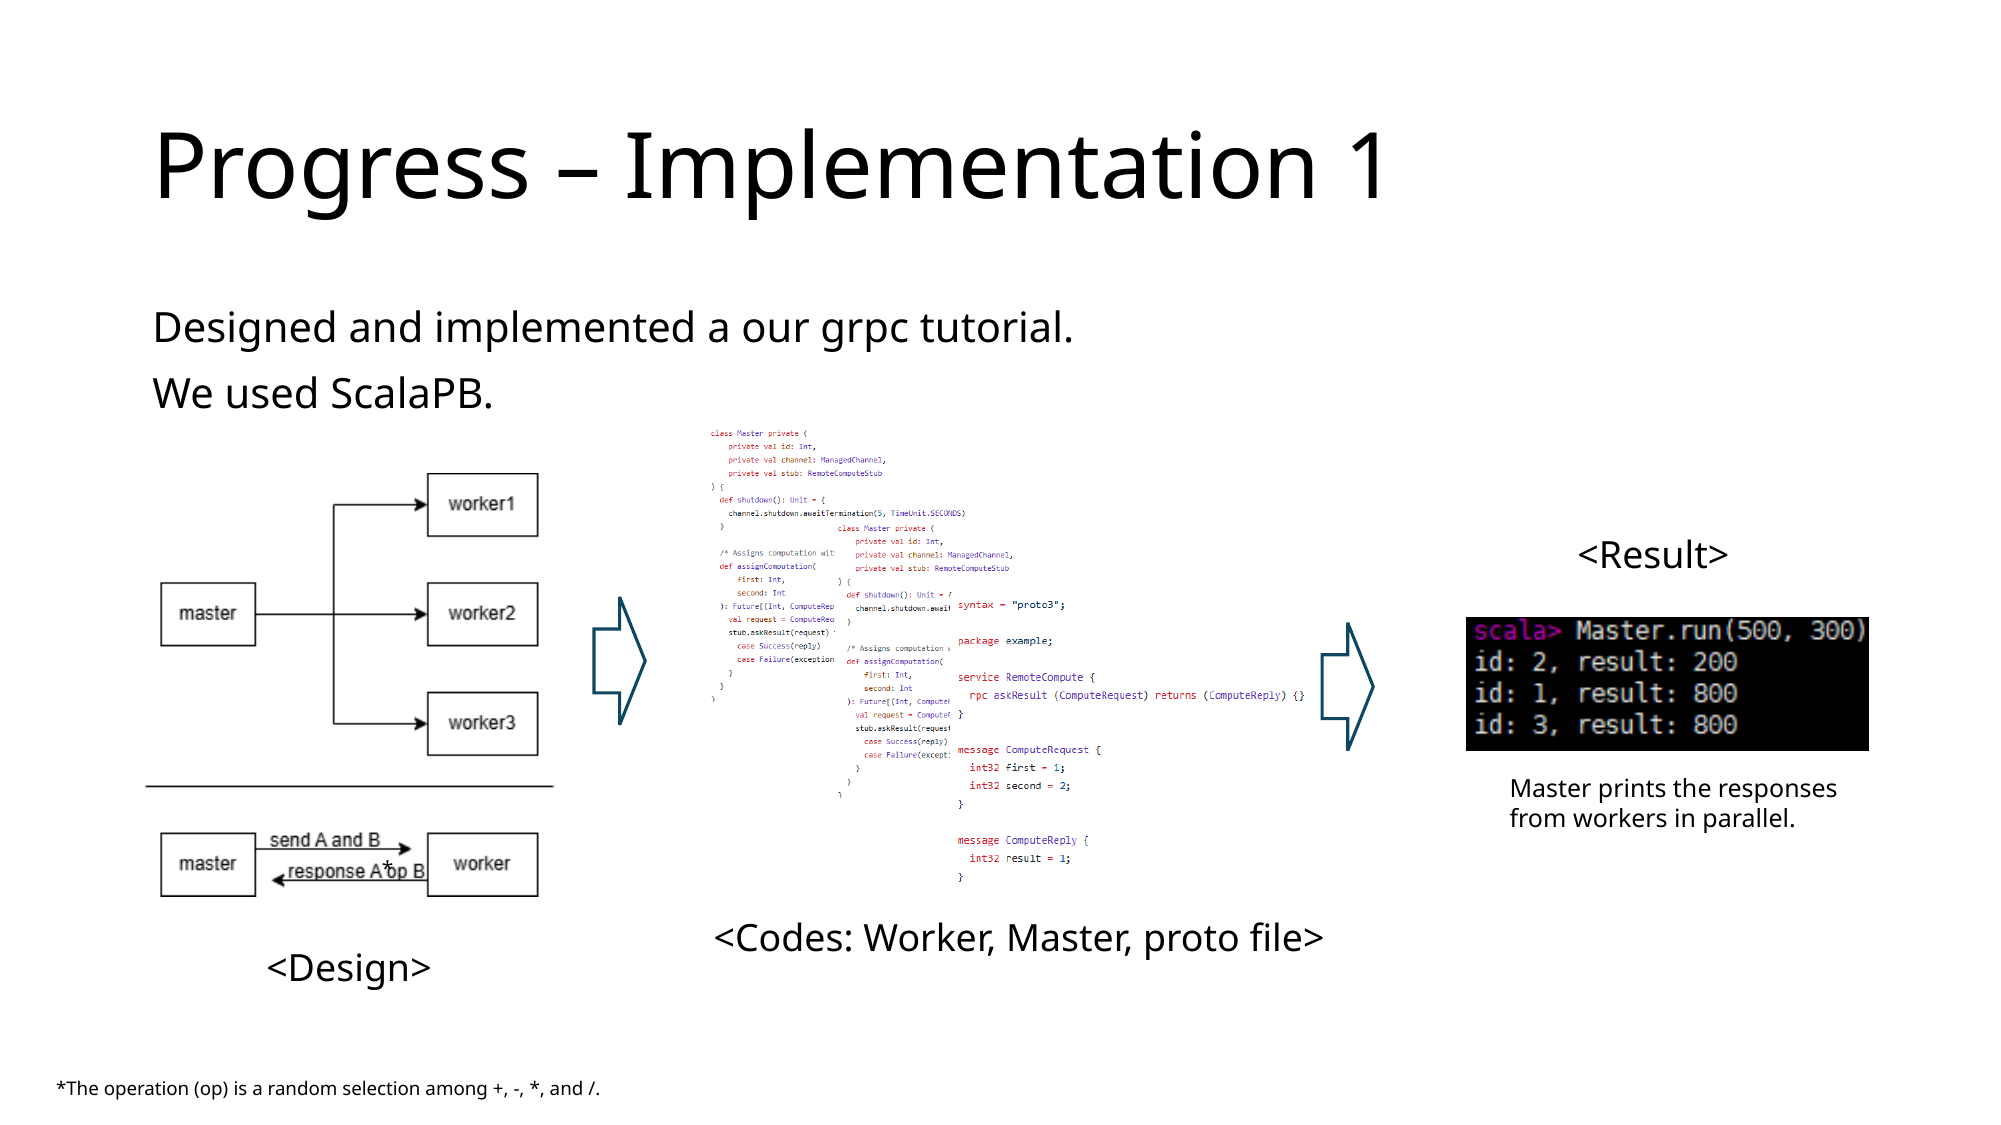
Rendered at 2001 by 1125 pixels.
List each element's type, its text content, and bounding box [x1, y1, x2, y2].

text_box [1320, 622, 1375, 752]
text_box <Design> [251, 936, 452, 997]
text_box <Result> [1562, 523, 1772, 584]
picture [1466, 617, 1869, 752]
list Designed and implemented a our grpc tutorial. We used ScalaPB. [137, 299, 1863, 1014]
text_box <Codes: Worker, Master, proto file> [698, 906, 1348, 966]
picture [708, 424, 1317, 885]
title Progress – Implementation 1 [137, 59, 1863, 278]
picture [145, 472, 556, 898]
text_box Master prints the responses from workers in parallel. [1494, 765, 1873, 841]
text_box *The operation (op) is a random selection among +, -, *, and /. [41, 1069, 1348, 1107]
text_box [592, 596, 647, 726]
